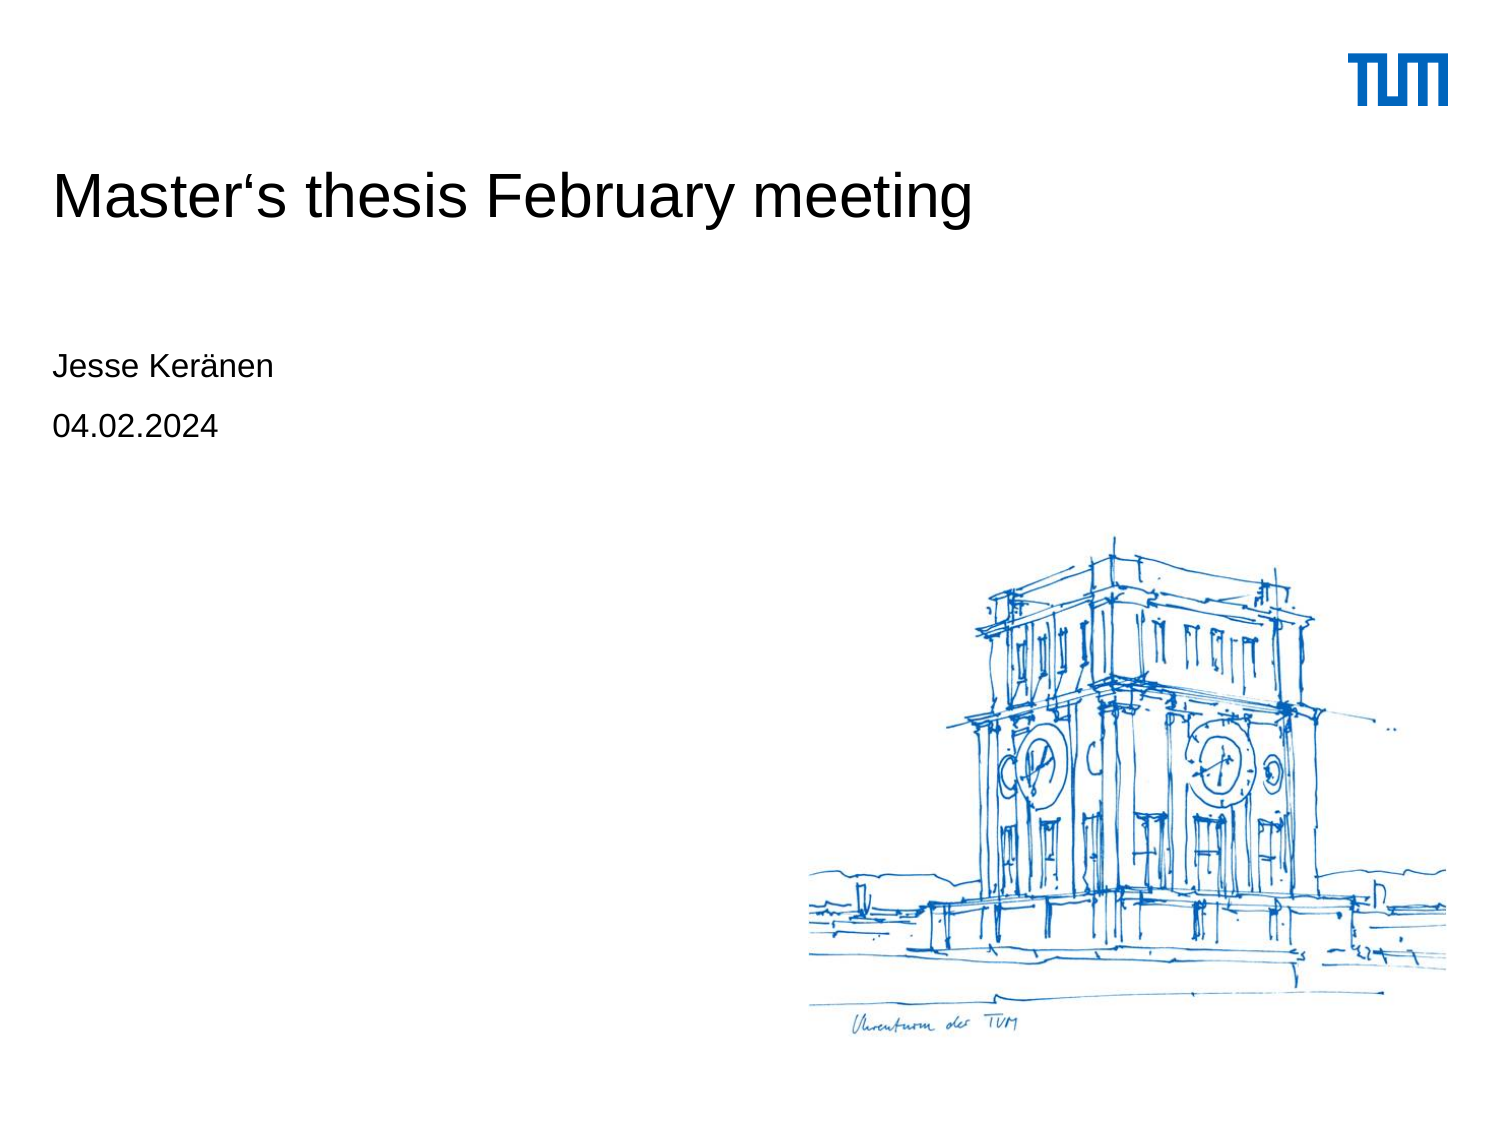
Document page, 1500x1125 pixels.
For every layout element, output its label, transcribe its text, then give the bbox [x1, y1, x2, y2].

title Master‘s thesis February meeting [52, 162, 1449, 231]
list Jesse Keränen 04.02.2024 [52, 324, 1449, 534]
picture [807, 500, 1447, 1059]
